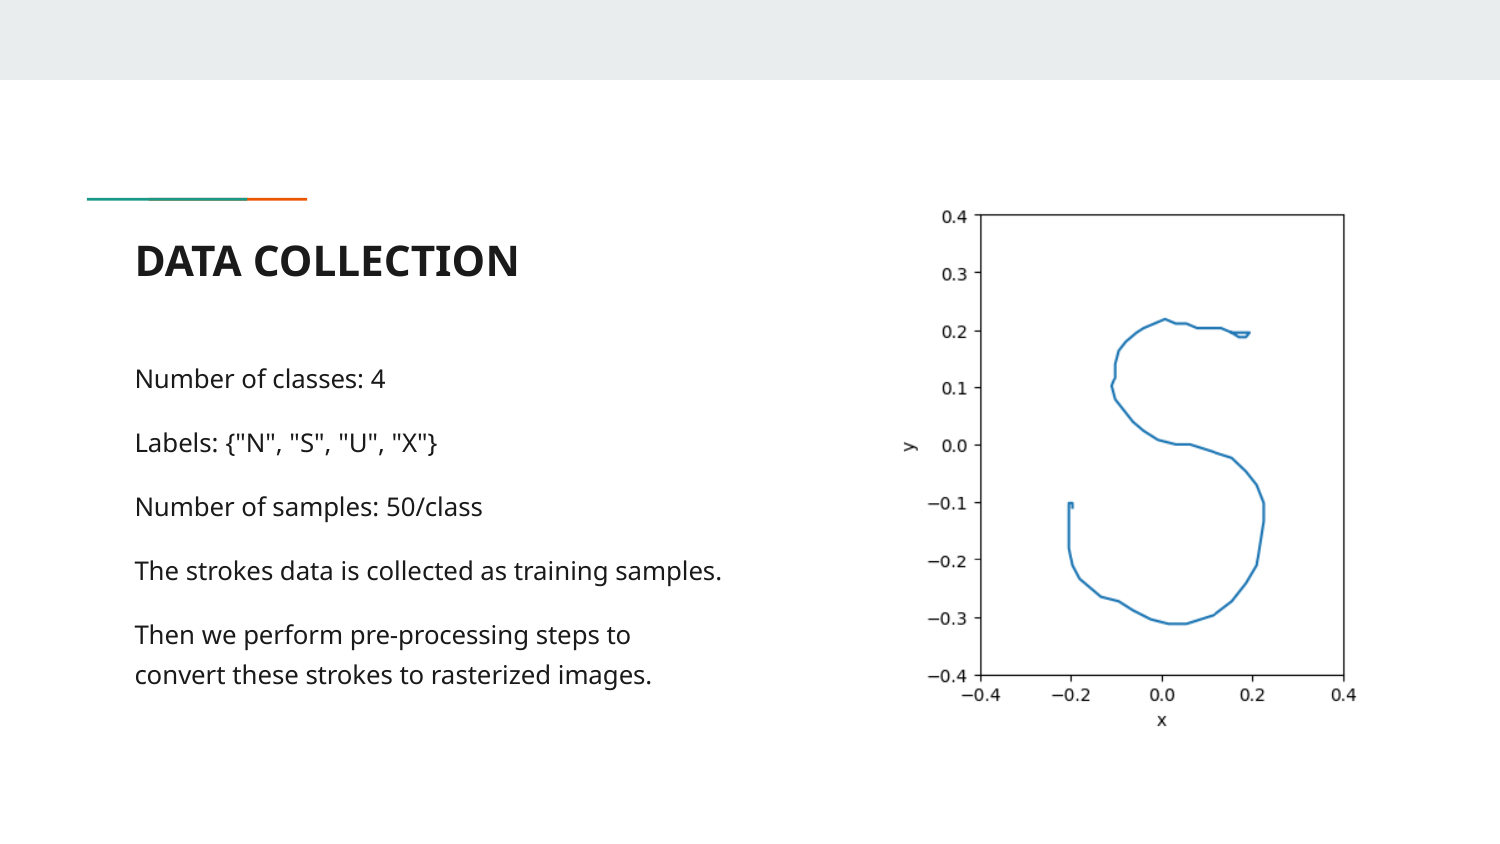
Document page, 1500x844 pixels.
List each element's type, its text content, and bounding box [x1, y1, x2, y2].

picture [882, 200, 1382, 739]
list Number of classes: 4 Labels: {"N", "S", "U", "X"} Number of samples: 50/class The strokes data is collected as training samples. Then we perform pre-processing steps to convert these strokes to rasterized images. [119, 341, 742, 712]
title DATA COLLECTION [119, 216, 877, 305]
